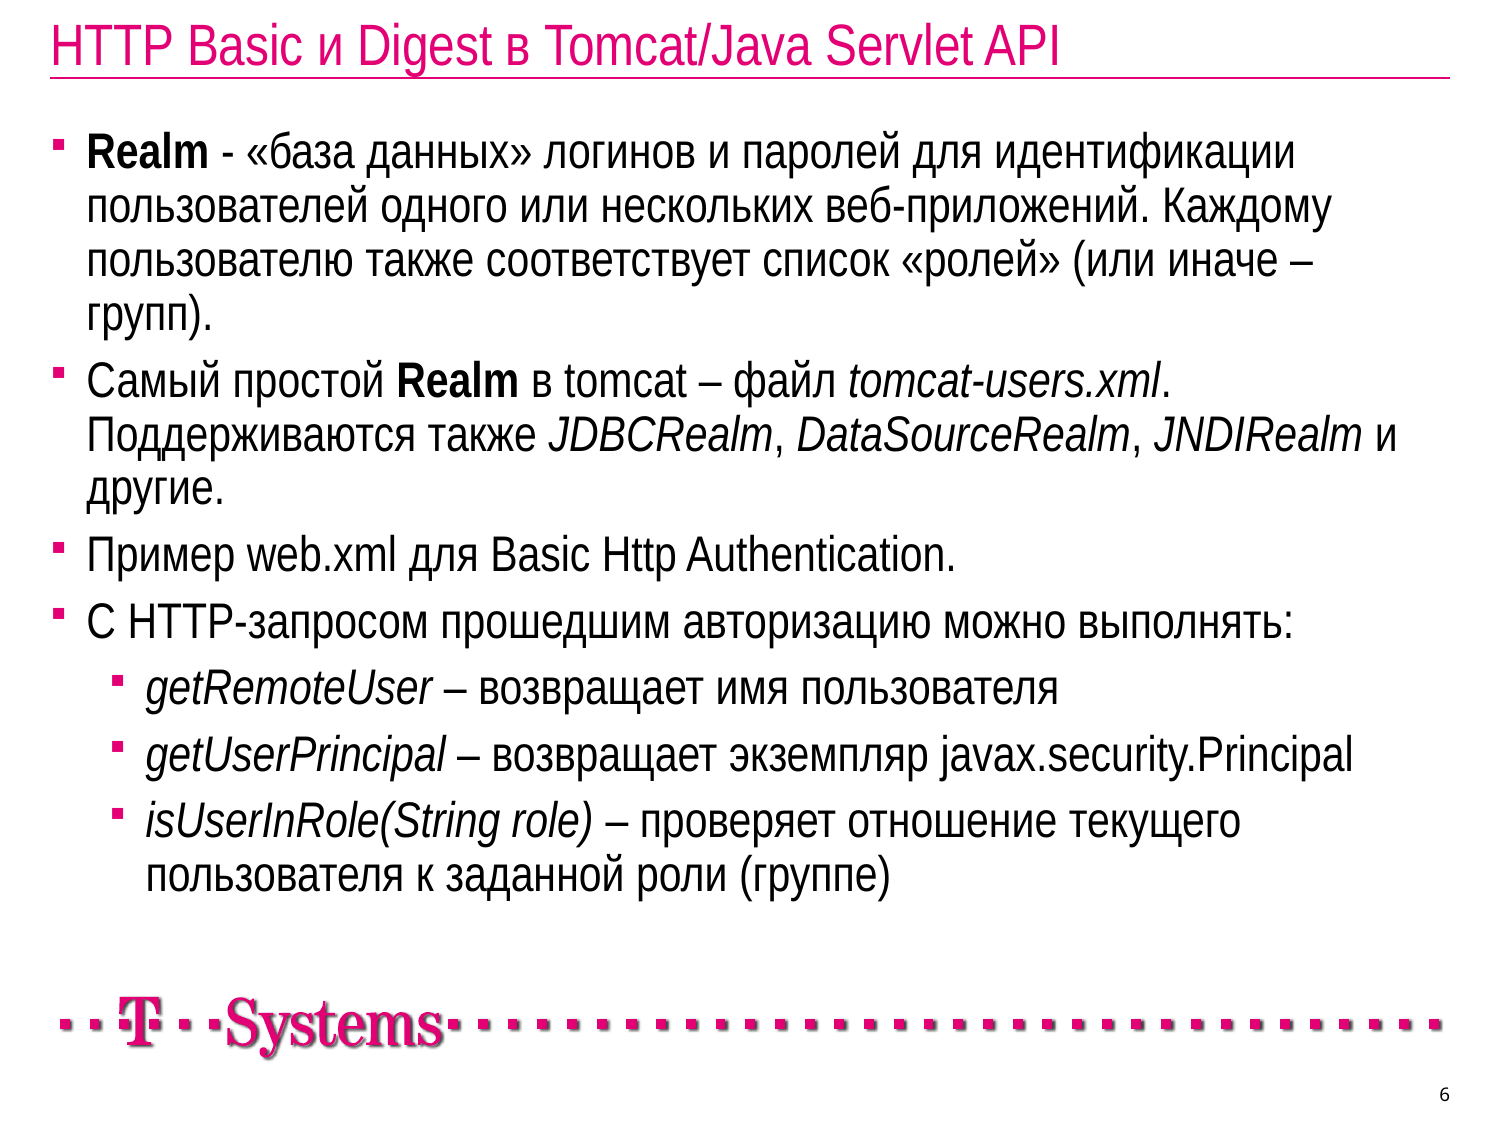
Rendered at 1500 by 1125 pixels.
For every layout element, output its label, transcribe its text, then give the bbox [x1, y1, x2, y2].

title HTTP Basic и Digest в Tomcat/Java Servlet API [50, 14, 1450, 91]
slide_number 6 [1361, 1082, 1451, 1107]
list Realm - «база данных» логинов и паролей для идентификации пользователей одного или нескольких веб-приложений. Каждому пользователю также соответствует список «ролей» (или иначе – групп). Самый простой Realm в tomcat – файл tomcat-users.xml. Поддерживаются также JDBCRealm, DataSourceRealm, JNDIRealm и другие. Пример web.xml для Basic Http Authentication. С HTTP-запросом прошедшим авторизацию можно выполнять: getRemoteUser – возвращает имя пользователя getUserPrincipal – возвращает экземпляр javax.security.Principal isUserInRole(String role) – проверяет отношение текущего пользователя к заданной роли (группе) [49, 125, 1450, 988]
